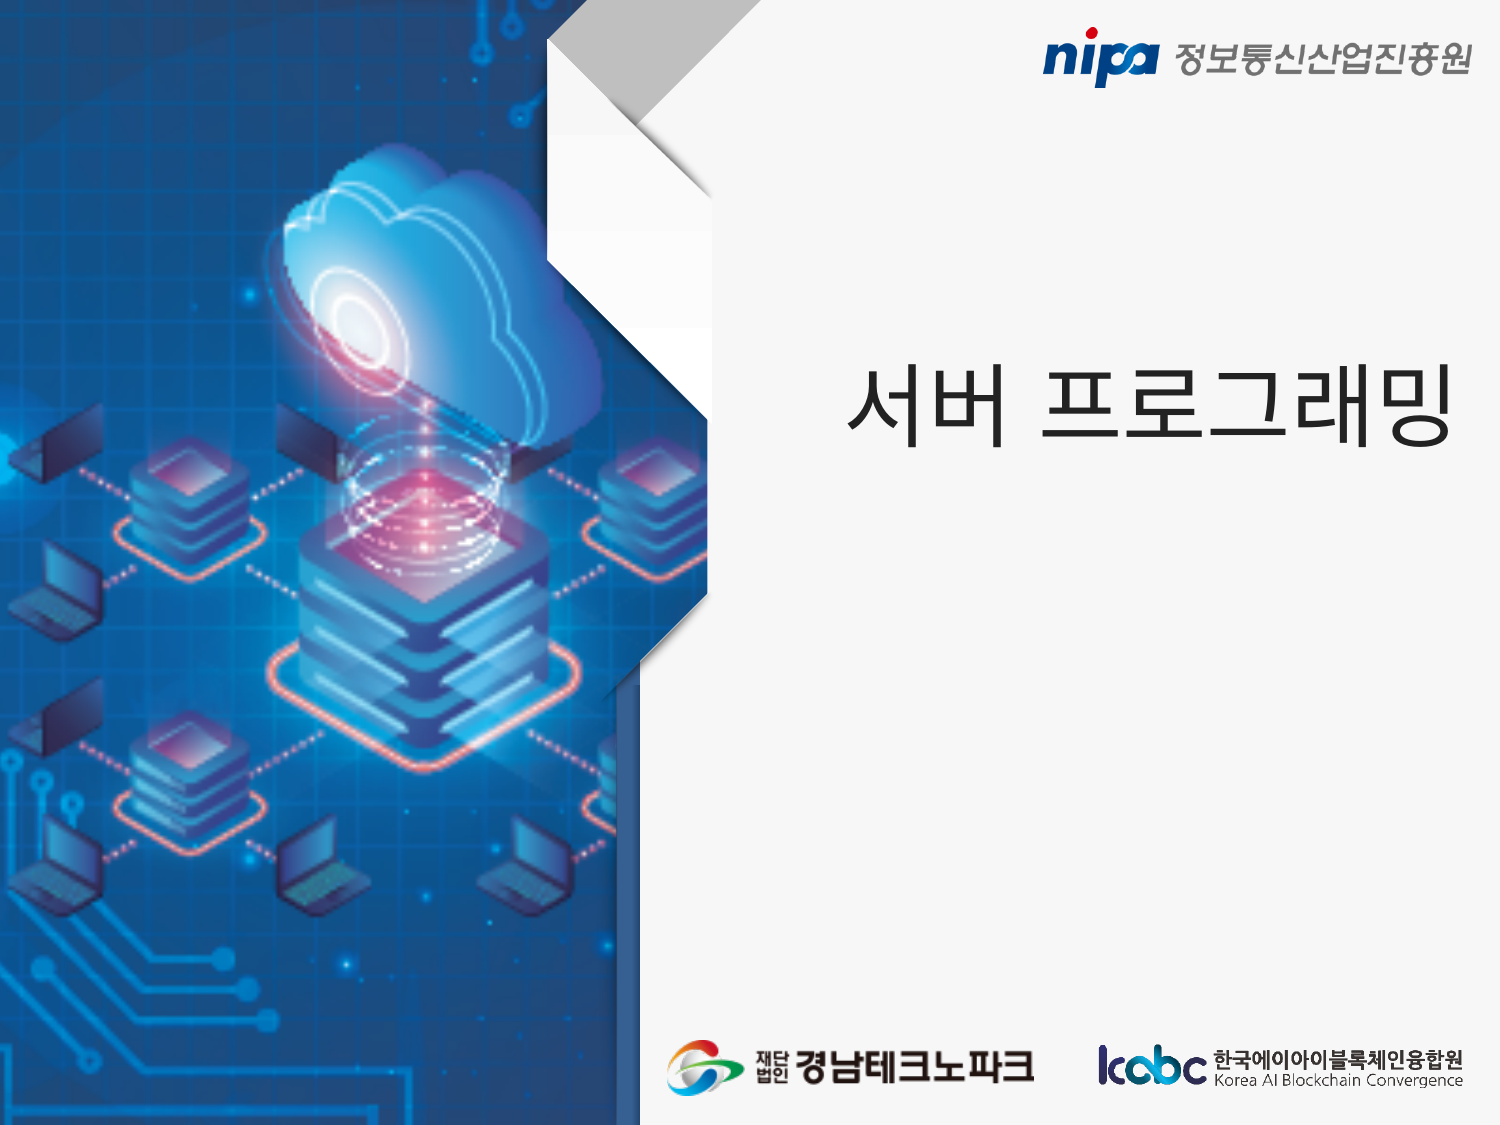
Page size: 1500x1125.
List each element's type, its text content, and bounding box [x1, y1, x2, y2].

picture [575, 576, 722, 699]
picture [1043, 27, 1472, 88]
title 서버 프로그래밍 [667, 184, 1476, 576]
picture [1090, 1018, 1471, 1114]
picture [594, 672, 1034, 1125]
picture [526, 42, 716, 400]
